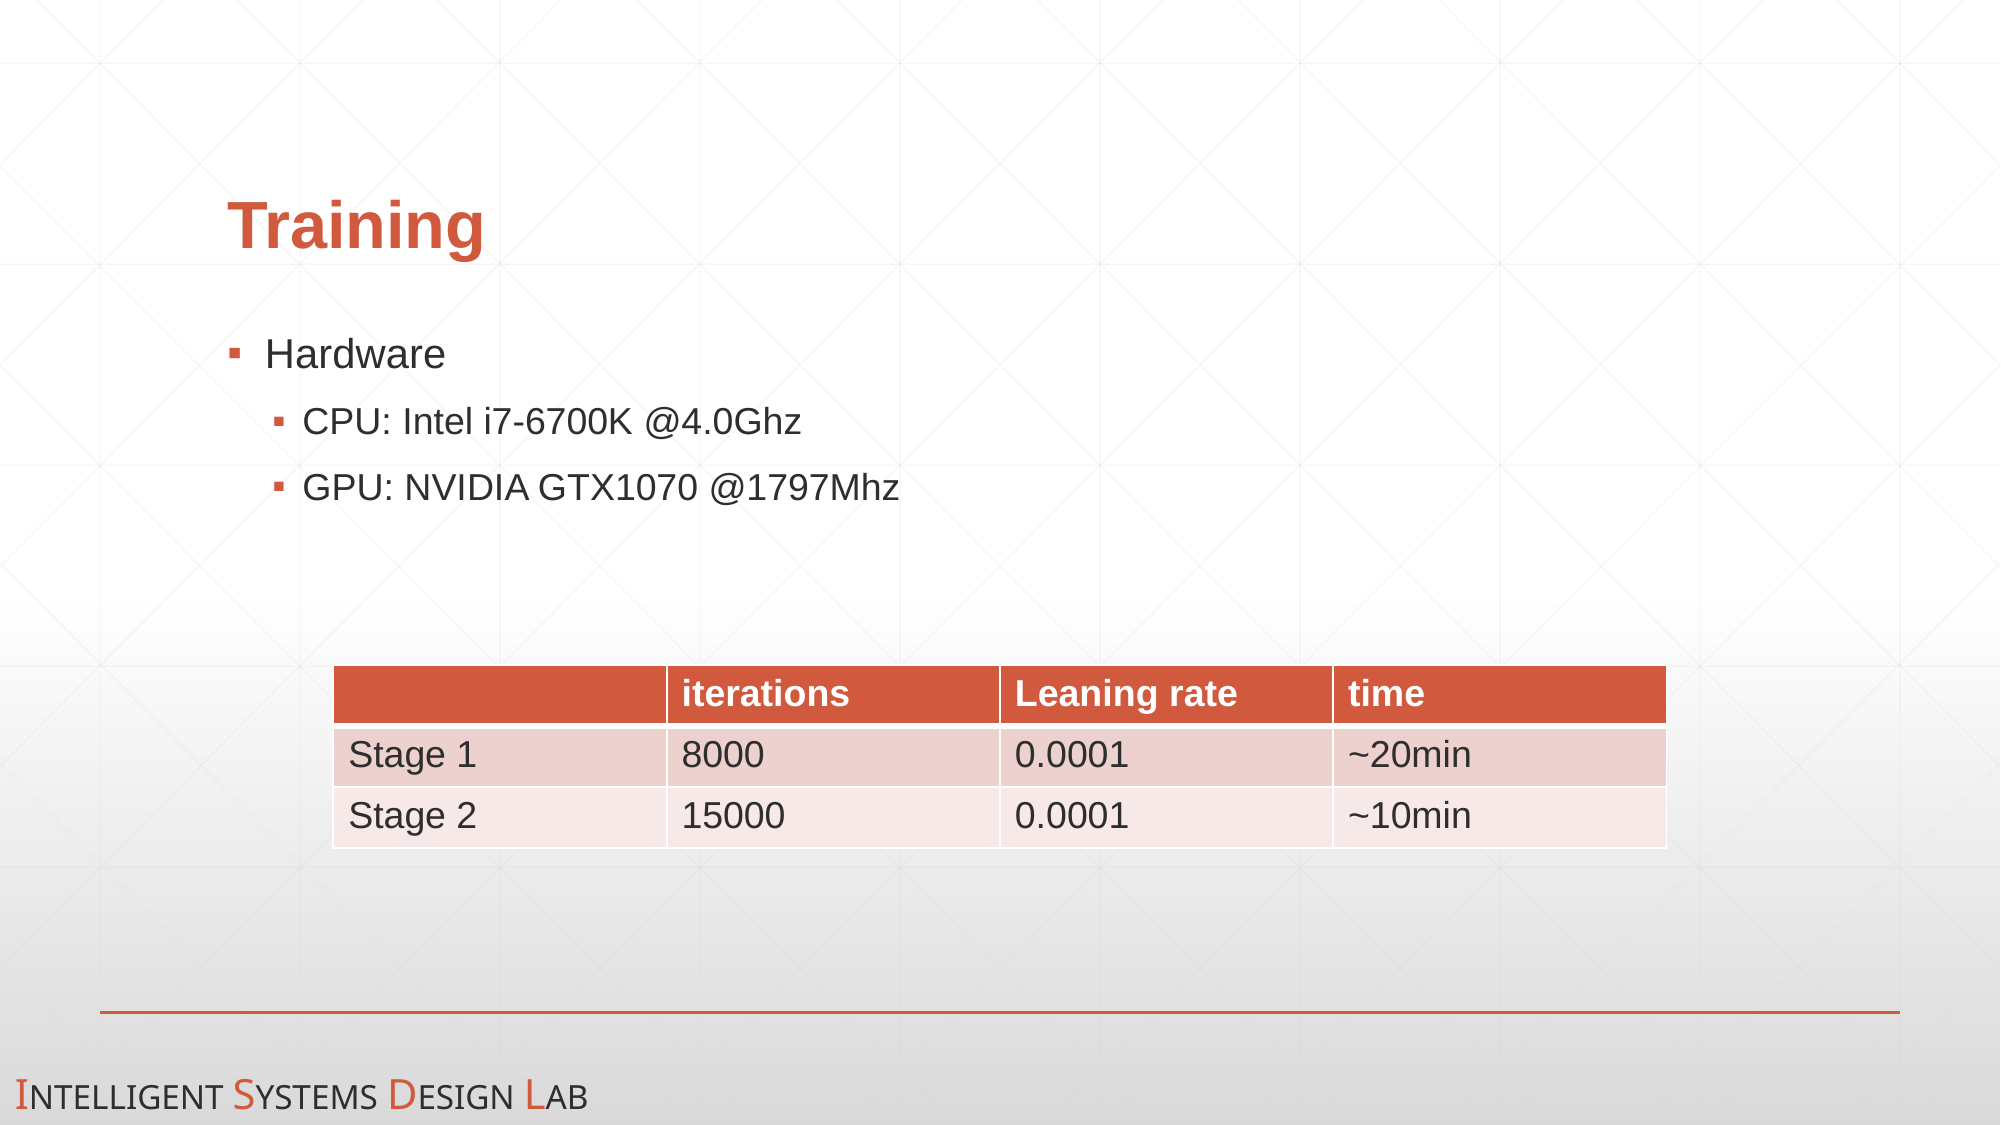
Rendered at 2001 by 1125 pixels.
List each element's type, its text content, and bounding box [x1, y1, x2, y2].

table_cell Stage 2 [334, 788, 666, 847]
table_cell 0.0001 [1001, 788, 1332, 847]
table_cell ~10min [1334, 788, 1666, 847]
table_cell ~20min [1334, 729, 1666, 786]
title Training [212, 82, 1788, 271]
table_cell 8000 [668, 729, 999, 786]
table_header [334, 666, 666, 723]
table_header Leaning rate [1001, 666, 1332, 723]
table_cell 15000 [668, 788, 999, 847]
table_cell 0.0001 [1001, 729, 1332, 786]
table_header time [1334, 666, 1666, 723]
table_cell Stage 1 [334, 729, 666, 786]
list Hardware CPU: Intel i7-6700K @4.0Ghz GPU: NVIDIA GTX1070 @1797Mhz [212, 324, 1788, 950]
table_header iterations [668, 666, 999, 723]
